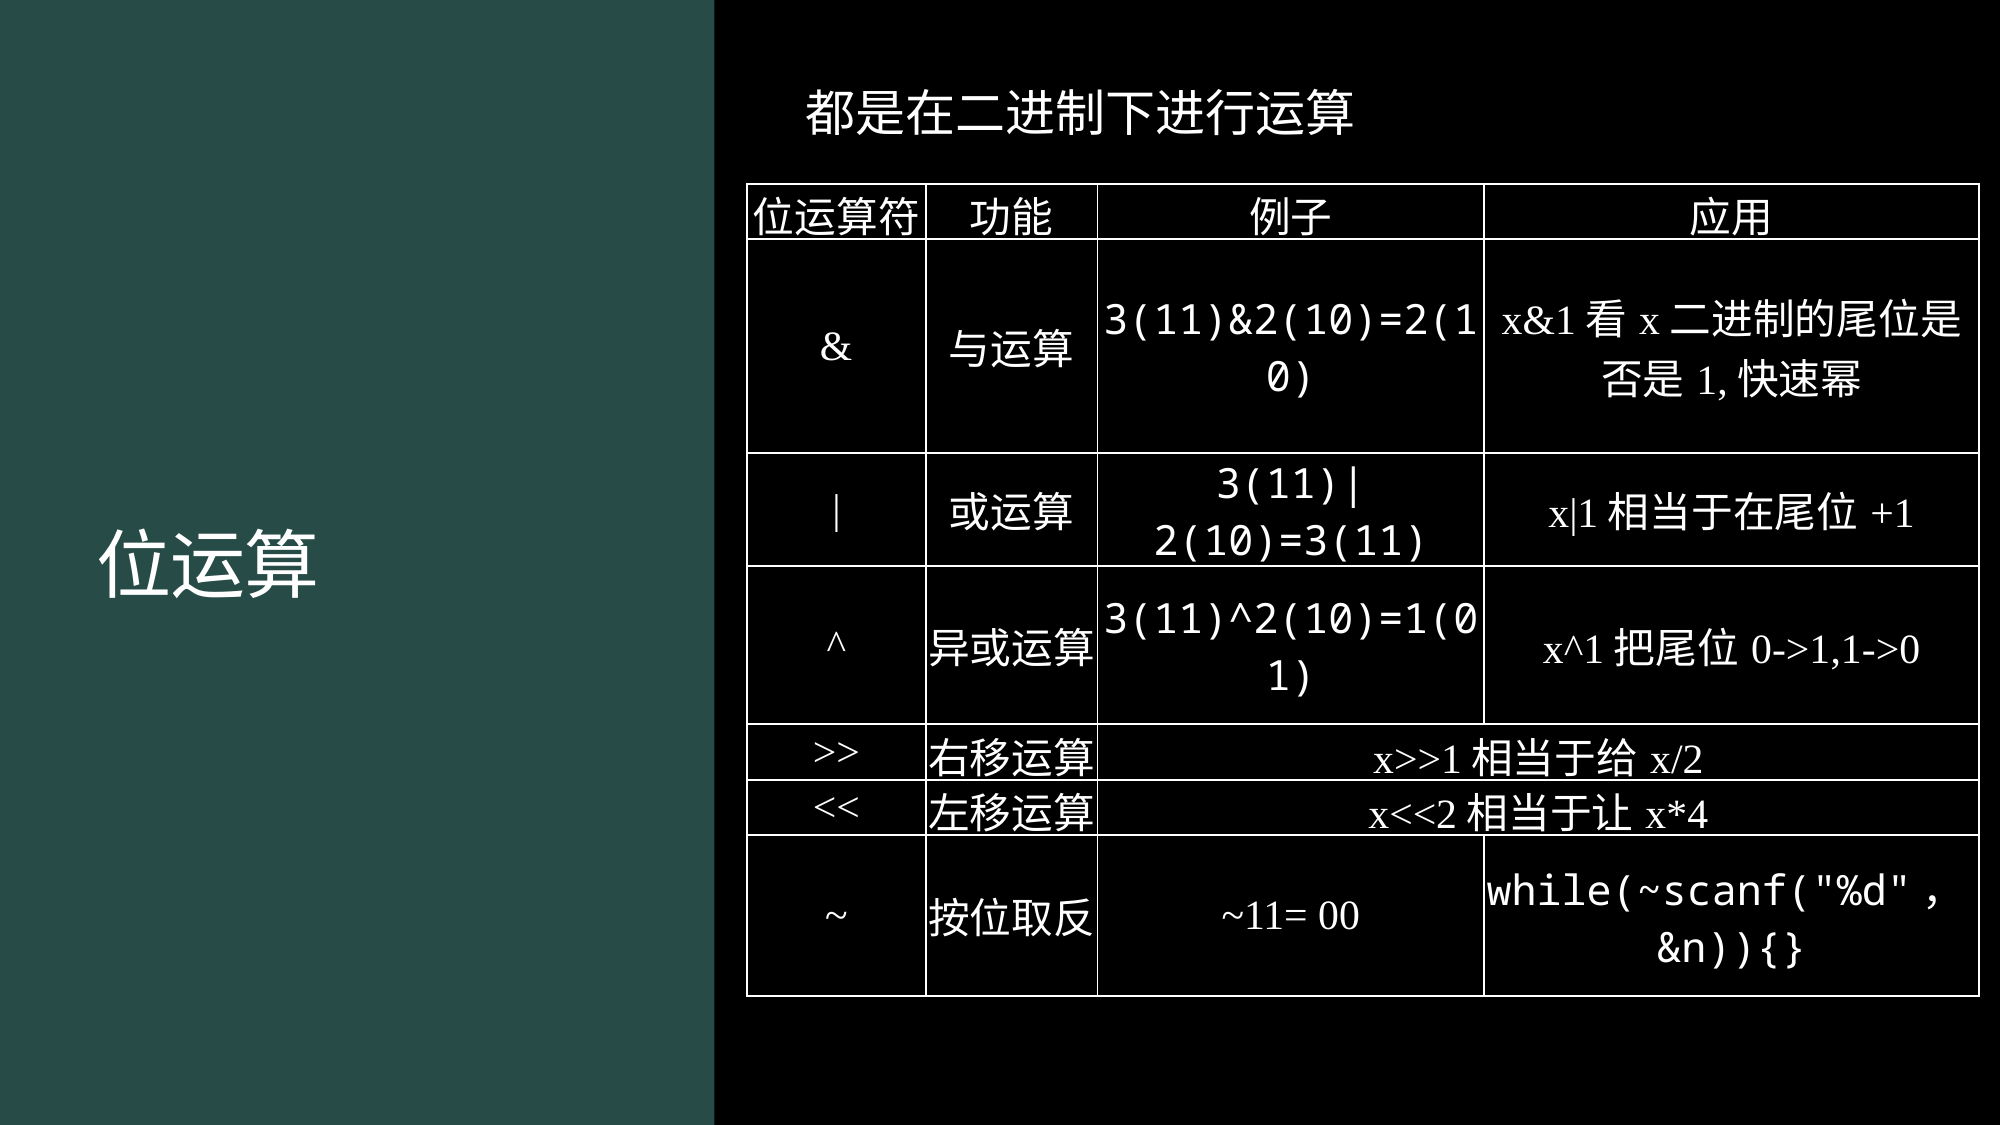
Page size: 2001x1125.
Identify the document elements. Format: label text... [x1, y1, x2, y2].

table_header 位运算符 [748, 185, 925, 238]
table_cell | [748, 454, 925, 565]
table_cell ~ [748, 836, 925, 995]
table_cell 按位取反 [927, 836, 1097, 995]
table_header 功能 [927, 185, 1097, 238]
table_cell ~11= 00 [1098, 836, 1483, 995]
table_cell >> [748, 725, 925, 779]
text_box 都是在二进制下进行运算 [790, 73, 1897, 183]
table_cell x>>1相当于给x/2 [1098, 725, 1978, 779]
table_cell 3(11)&2(10)=2(10) [1098, 240, 1483, 452]
table_cell 3(11)^2(10)=1(01) [1098, 567, 1483, 723]
table_cell 异或运算 [927, 567, 1097, 723]
table_cell << [748, 781, 925, 834]
table_cell x&1看x二进制的尾位是否是1,快速幂 [1485, 240, 1978, 452]
table_cell x|1相当于在尾位+1 [1485, 454, 1978, 565]
table_header 应用 [1485, 185, 1978, 238]
table_cell ^ [748, 567, 925, 723]
table_cell 与运算 [927, 240, 1097, 452]
table_cell while(~scanf("%d"，&n)){} [1485, 836, 1978, 995]
title 位运算 [96, 516, 619, 608]
table_cell 3(11)|2(10)=3(11) [1098, 454, 1483, 565]
table_cell x^1把尾位0->1,1->0 [1485, 567, 1978, 723]
table_cell 左移运算 [927, 781, 1097, 834]
table_cell x<<2相当于让x*4 [1098, 781, 1978, 834]
table_cell 右移运算 [927, 725, 1097, 779]
table_cell & [748, 240, 925, 452]
table_header 例子 [1098, 185, 1483, 238]
table_cell 或运算 [927, 454, 1097, 565]
